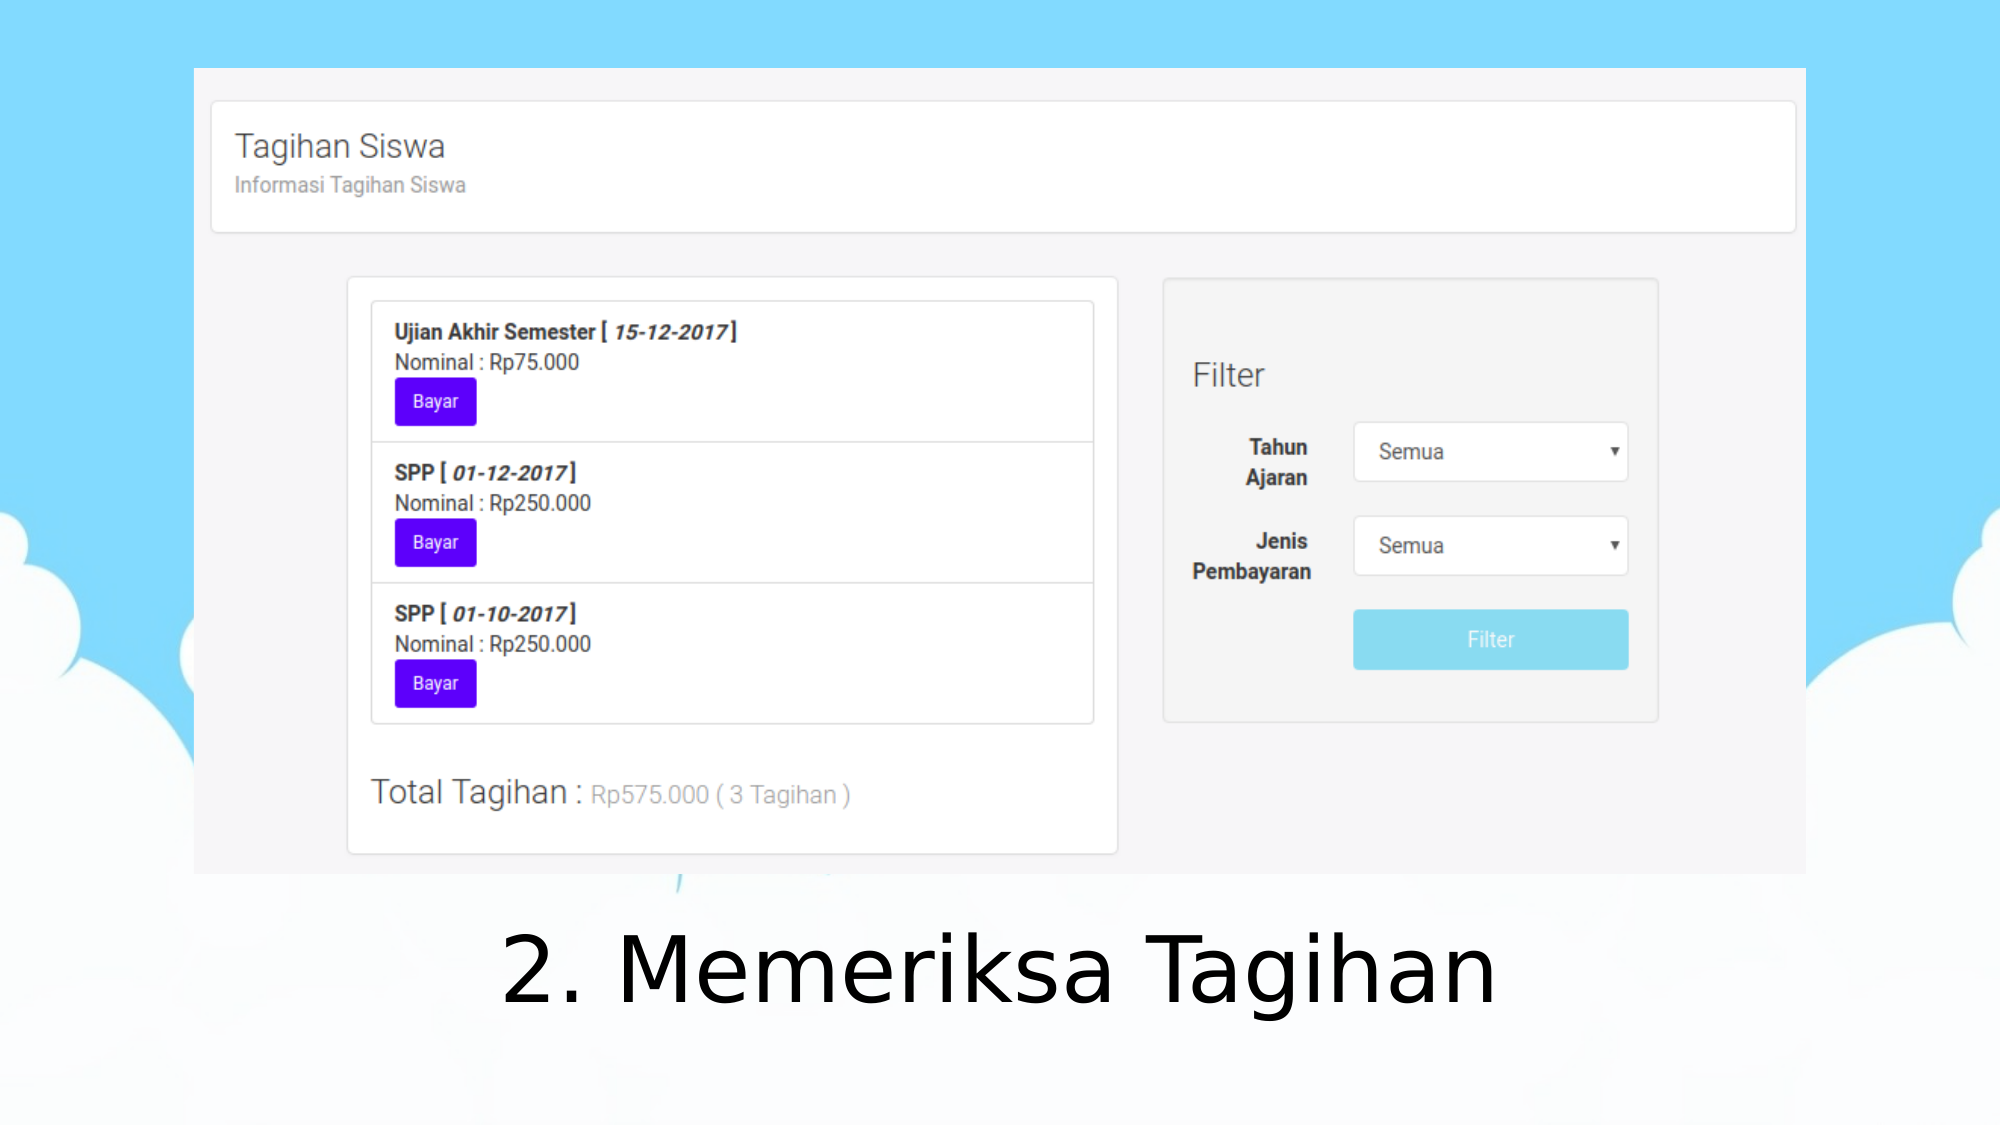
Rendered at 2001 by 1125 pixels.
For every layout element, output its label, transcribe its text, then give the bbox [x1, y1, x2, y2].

picture [193, 67, 1806, 874]
title 2. Memeriksa Tagihan [137, 864, 1863, 1082]
